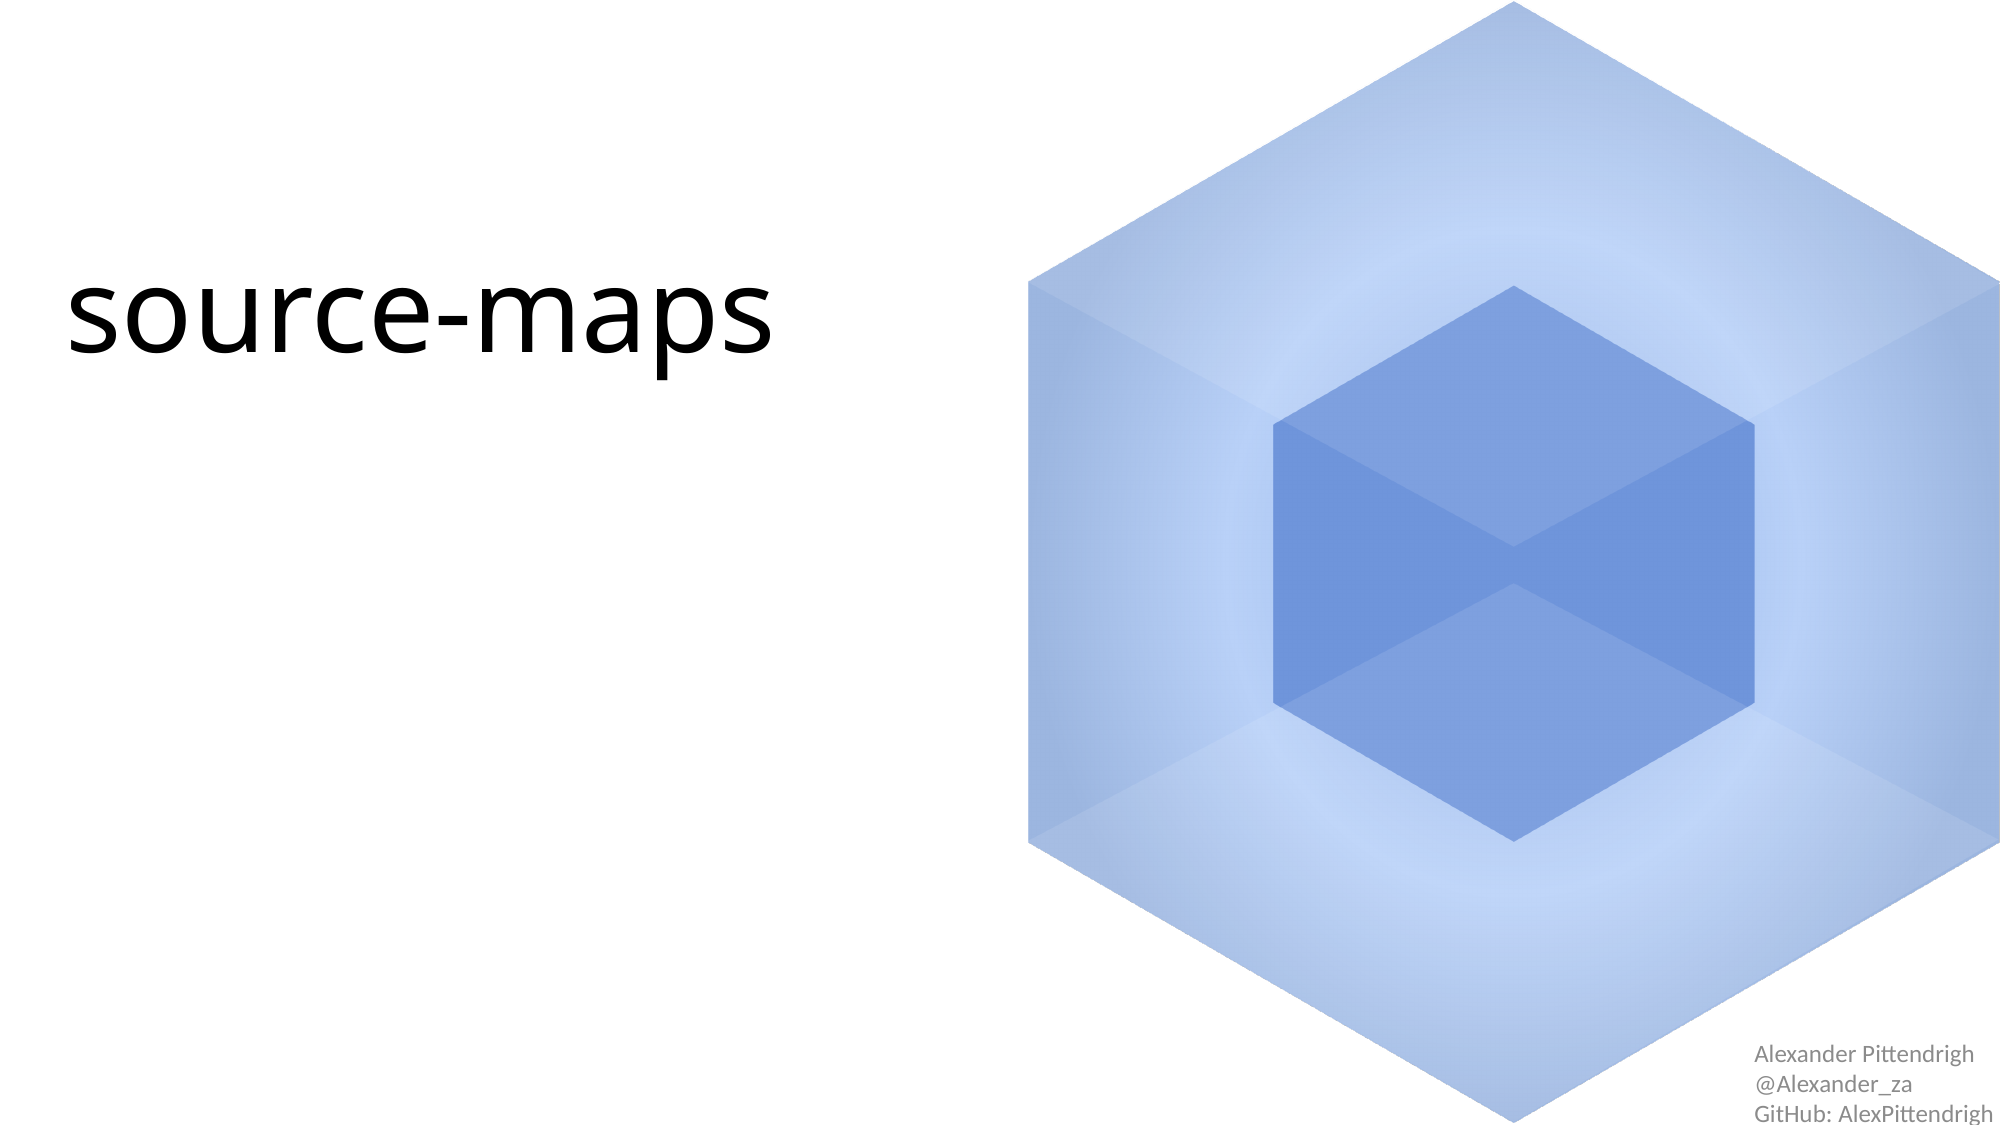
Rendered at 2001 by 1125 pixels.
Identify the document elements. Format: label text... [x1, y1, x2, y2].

title source-maps [50, 243, 1026, 386]
picture [1026, 0, 2000, 1125]
